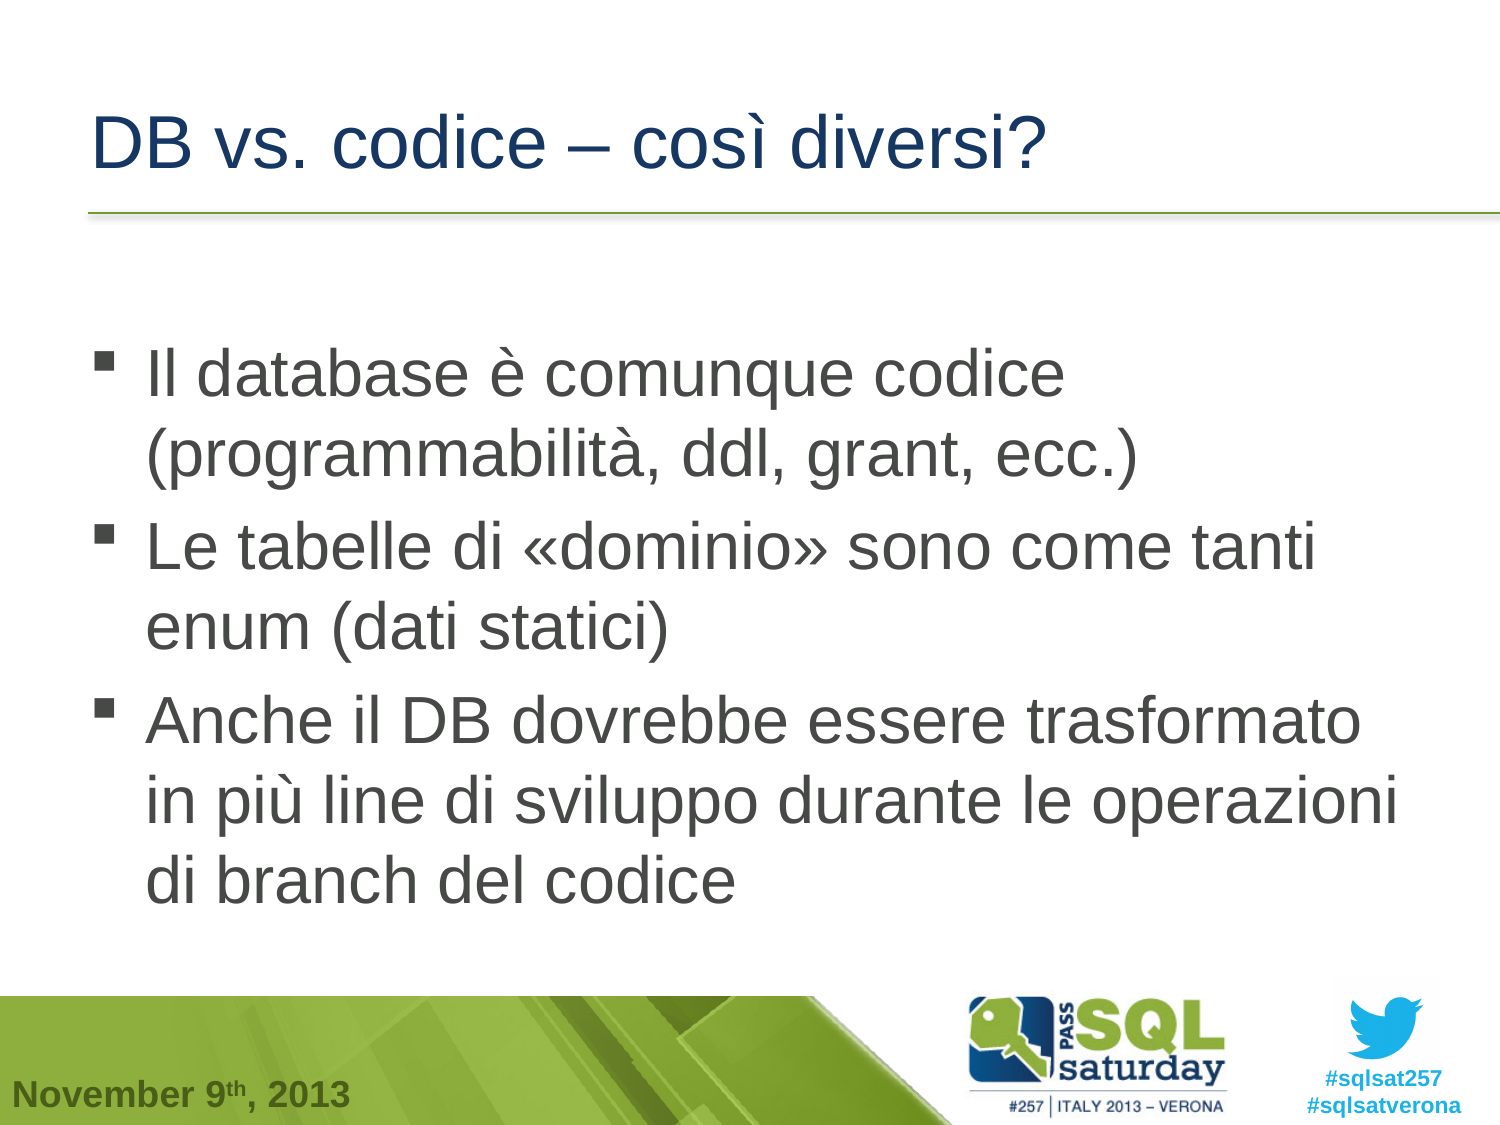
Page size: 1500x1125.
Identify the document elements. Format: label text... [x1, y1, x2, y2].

picture [1332, 974, 1439, 1082]
title DB vs. codice – così diversi? [75, 45, 1425, 233]
picture [0, 996, 1276, 1125]
list Il database è comunque codice (programmabilità, ddl, grant, ecc.) Le tabelle di «dominio» sono come tanti enum (dati statici) Anche il DB dovrebbe essere trasformato in più line di sviluppo durante le operazioni di branch del codice [74, 233, 1427, 1004]
